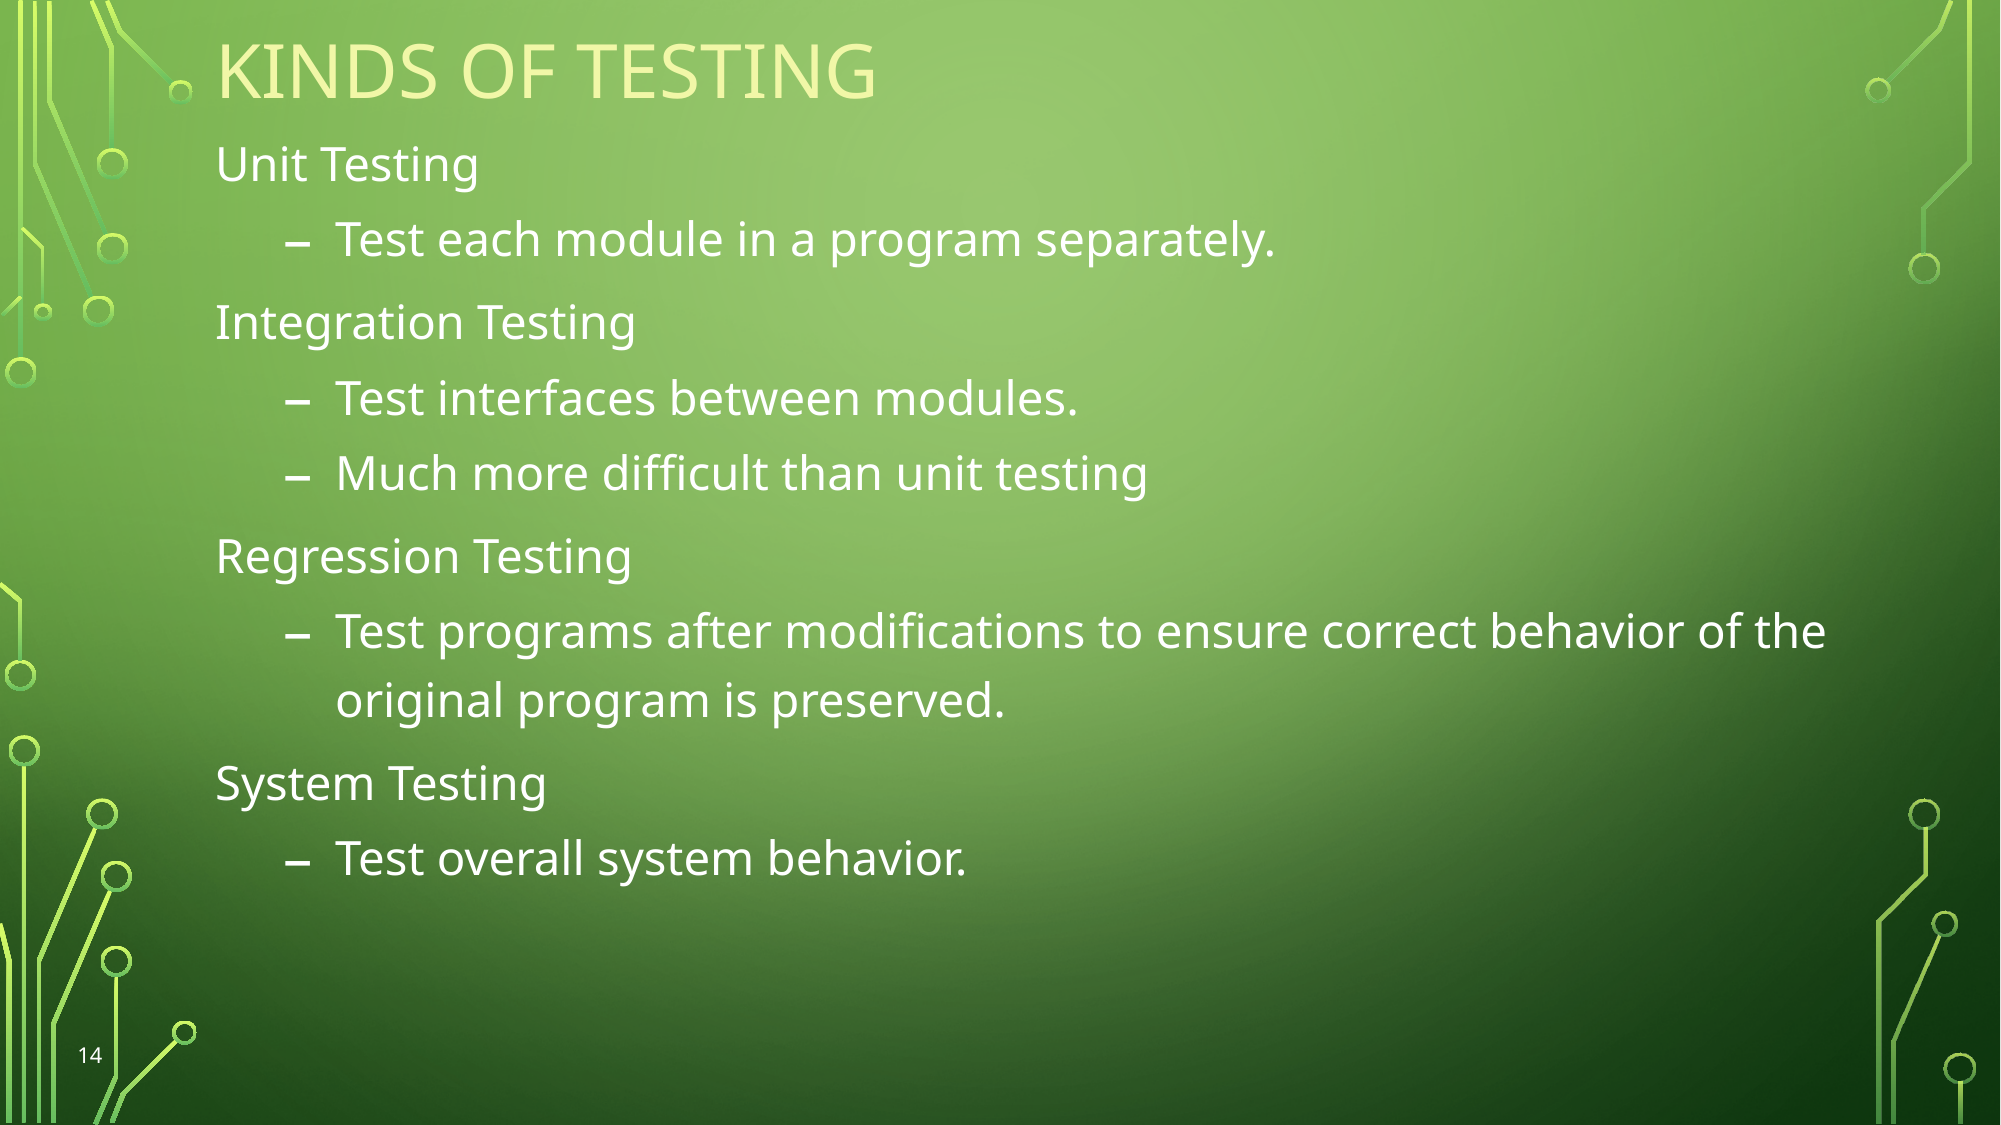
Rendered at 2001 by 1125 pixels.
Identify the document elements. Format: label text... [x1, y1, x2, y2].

title Kinds of Testing [200, 14, 1900, 115]
list Unit Testing Test each module in a program separately. Integration Testing Test interfaces between modules. Much more difficult than unit testing Regression Testing Test programs after modifications to ensure correct behavior of the original program is preserved. System Testing Test overall system behavior. [200, 115, 1900, 900]
slide_number 14 [31, 1018, 132, 1094]
